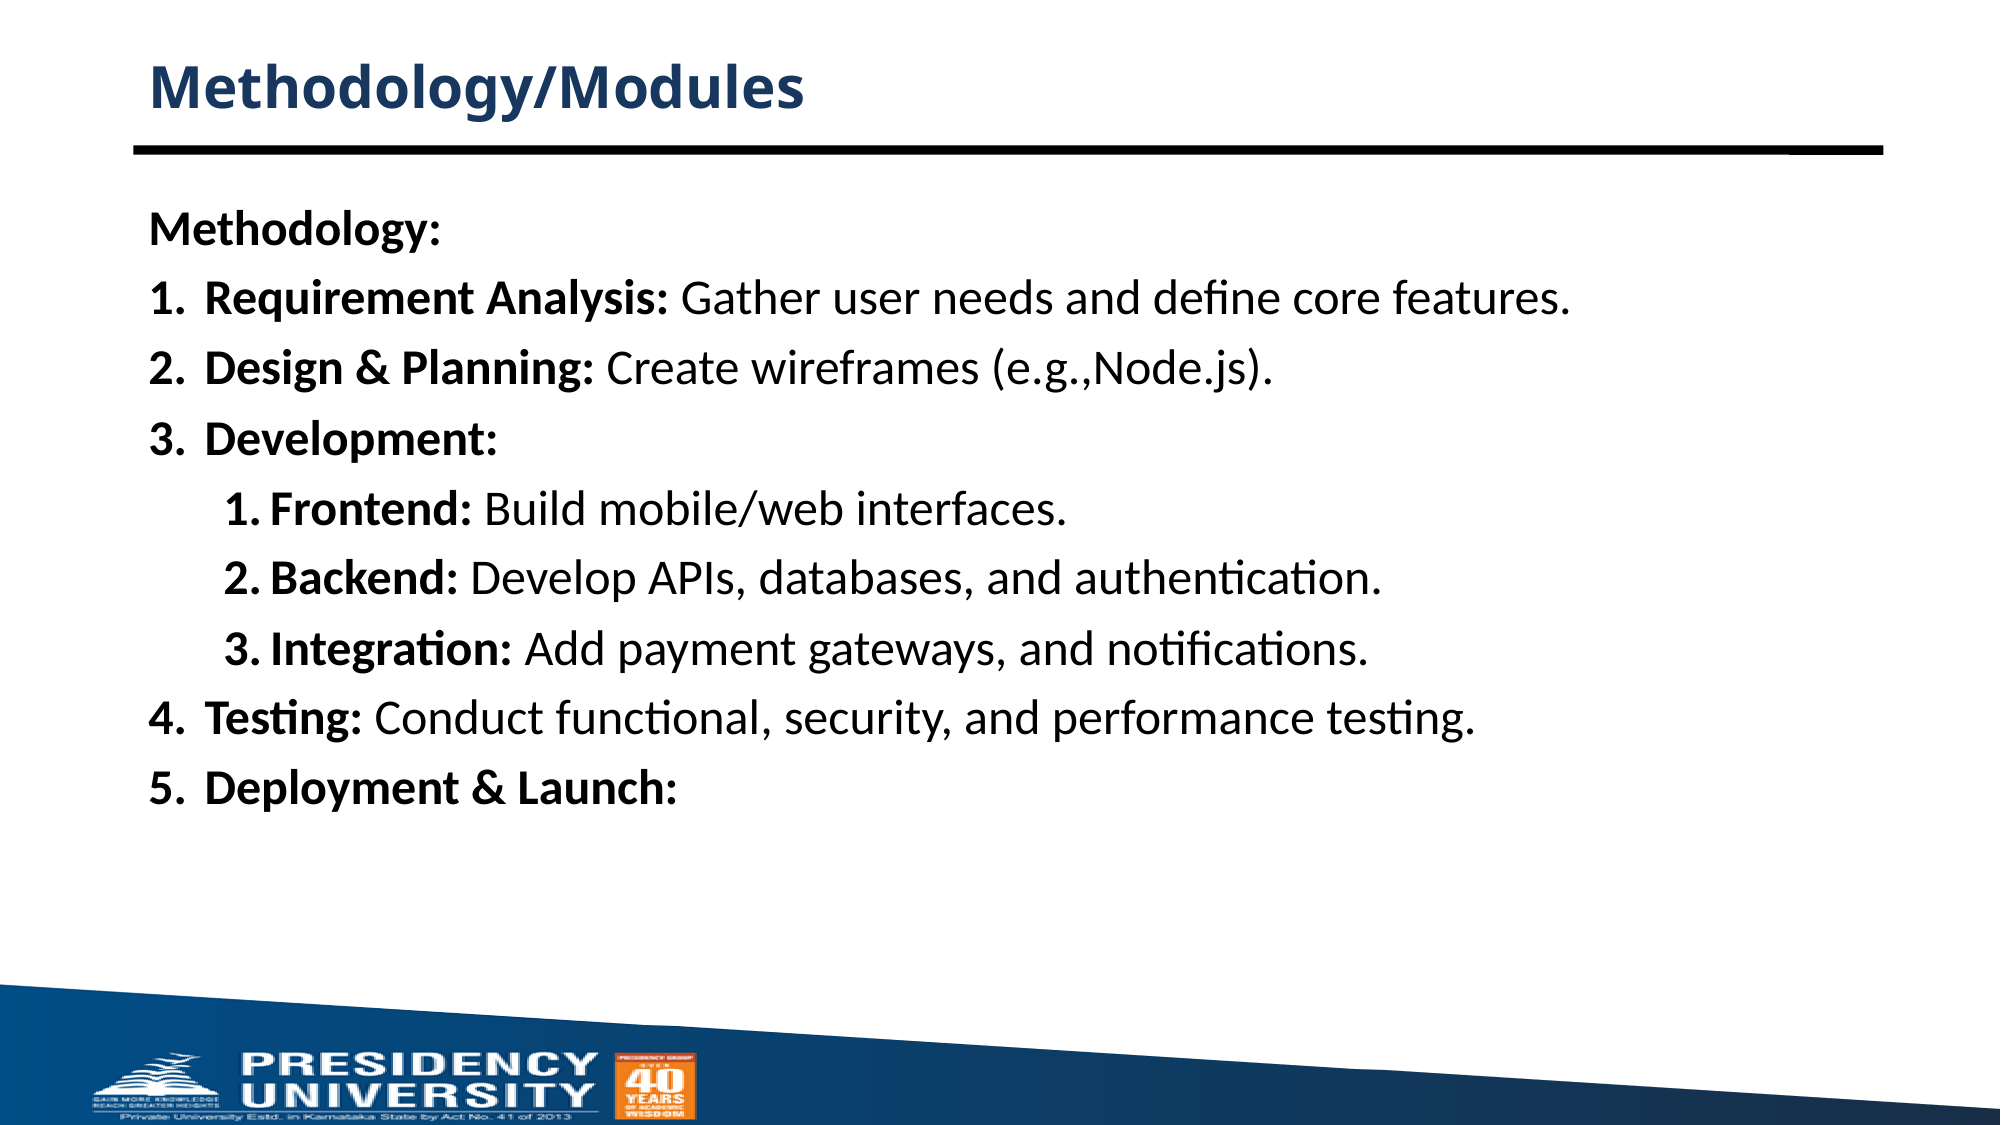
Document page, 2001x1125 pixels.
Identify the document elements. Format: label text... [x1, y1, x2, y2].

title Methodology/Modules [133, 45, 1884, 125]
list Methodology: Requirement Analysis: Gather user needs and define core features. Design & Planning: Create wireframes (e.g.,Node.js). Development: Frontend: Build mobile/web interfaces. Backend: Develop APIs, databases, and authentication. Integration: Add payment gateways, and notifications. Testing: Conduct functional, security, and performance testing. Deployment & Launch: [133, 187, 1884, 1000]
picture [0, 982, 2000, 1125]
